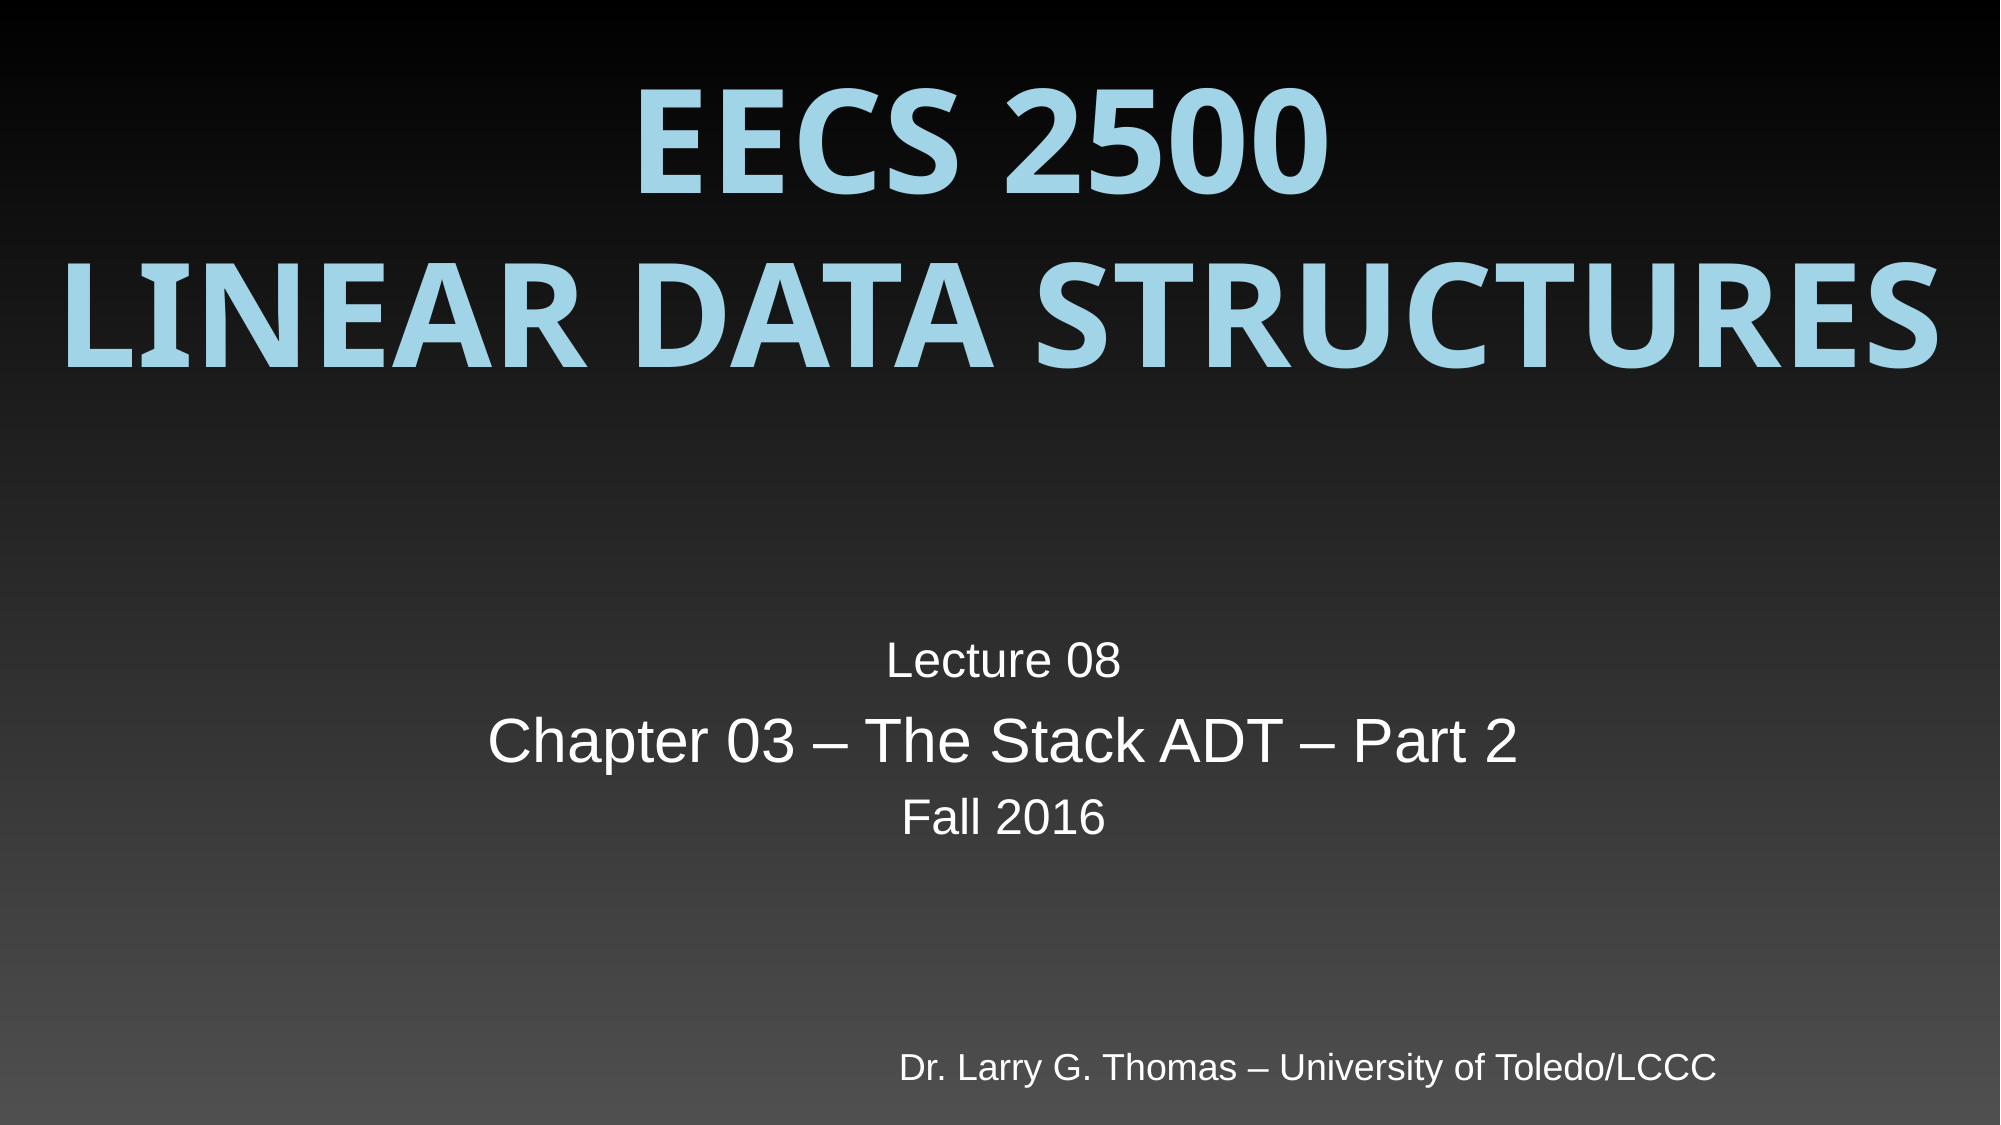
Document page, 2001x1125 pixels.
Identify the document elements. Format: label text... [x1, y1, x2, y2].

title EECS 2500 Linear Data Structures [0, 40, 2000, 519]
text_box Dr. Larry G. Thomas – University of Toledo/LCCC [312, 987, 1725, 1088]
subtitle Lecture 08 Chapter 03 – The Stack ADT – Part 2 Fall 2016 [249, 596, 1751, 845]
